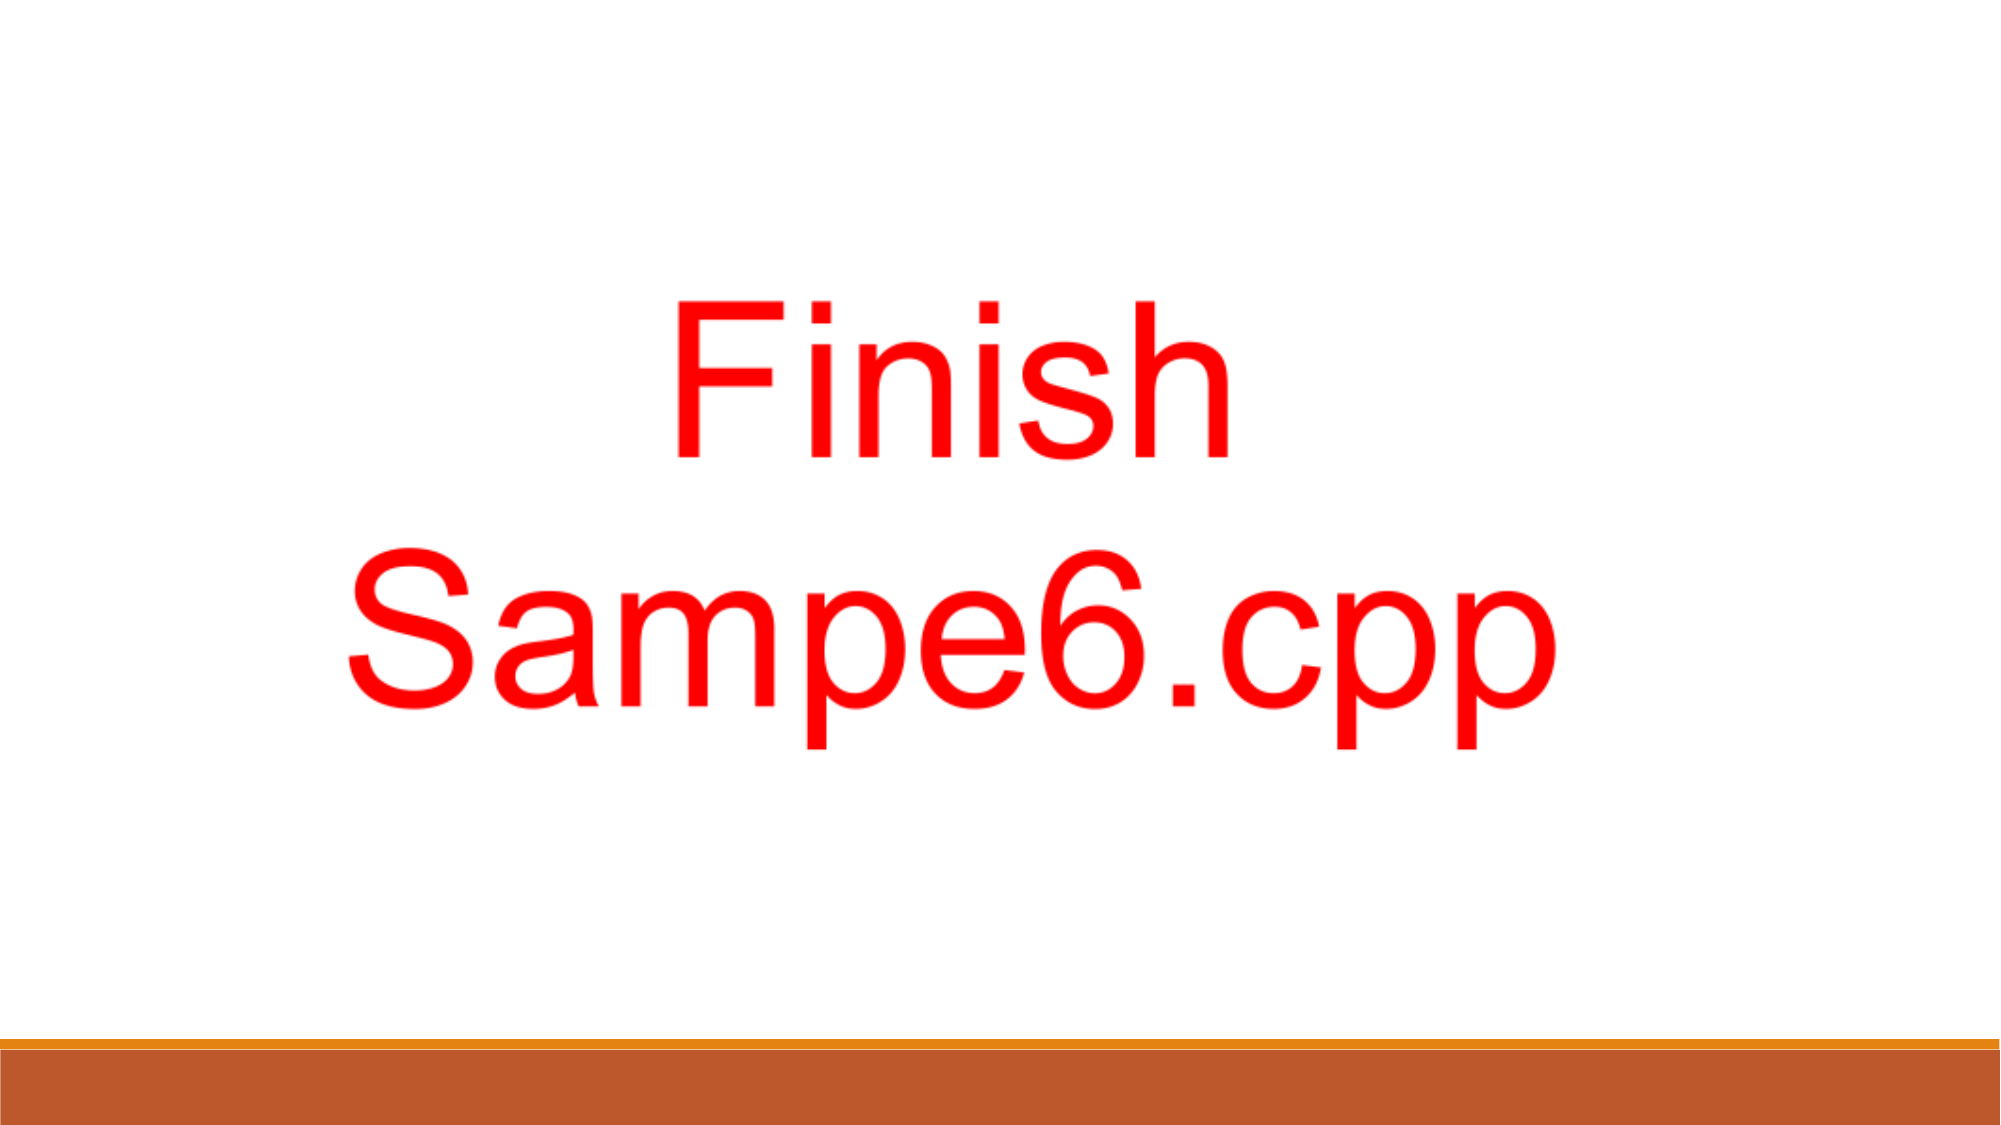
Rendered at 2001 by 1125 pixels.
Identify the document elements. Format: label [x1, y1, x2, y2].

picture [202, 123, 1776, 979]
